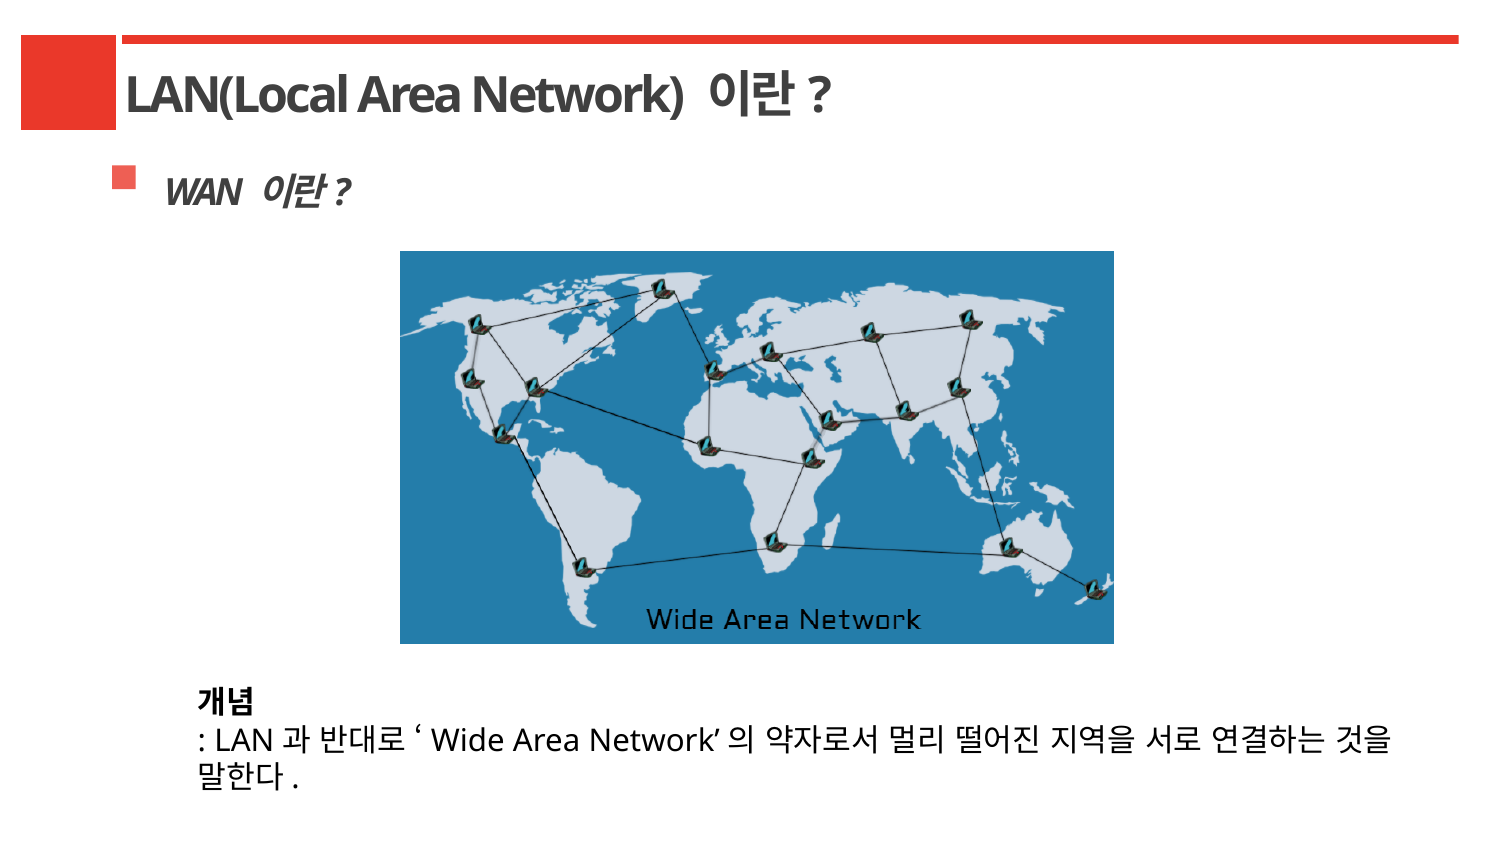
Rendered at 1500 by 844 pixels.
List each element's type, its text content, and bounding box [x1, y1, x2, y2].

picture [400, 251, 1115, 644]
text_box [120, 33, 1461, 46]
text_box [15, 35, 123, 130]
text_box 개념 : LAN과 반대로 ‘Wide Area Network’의 약자로서 멀리 떨어진 지역을 서로 연결하는 것을 말한다. [182, 675, 1443, 803]
text_box LAN(Local Area Network) 이란? [126, 54, 1117, 130]
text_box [111, 160, 482, 222]
